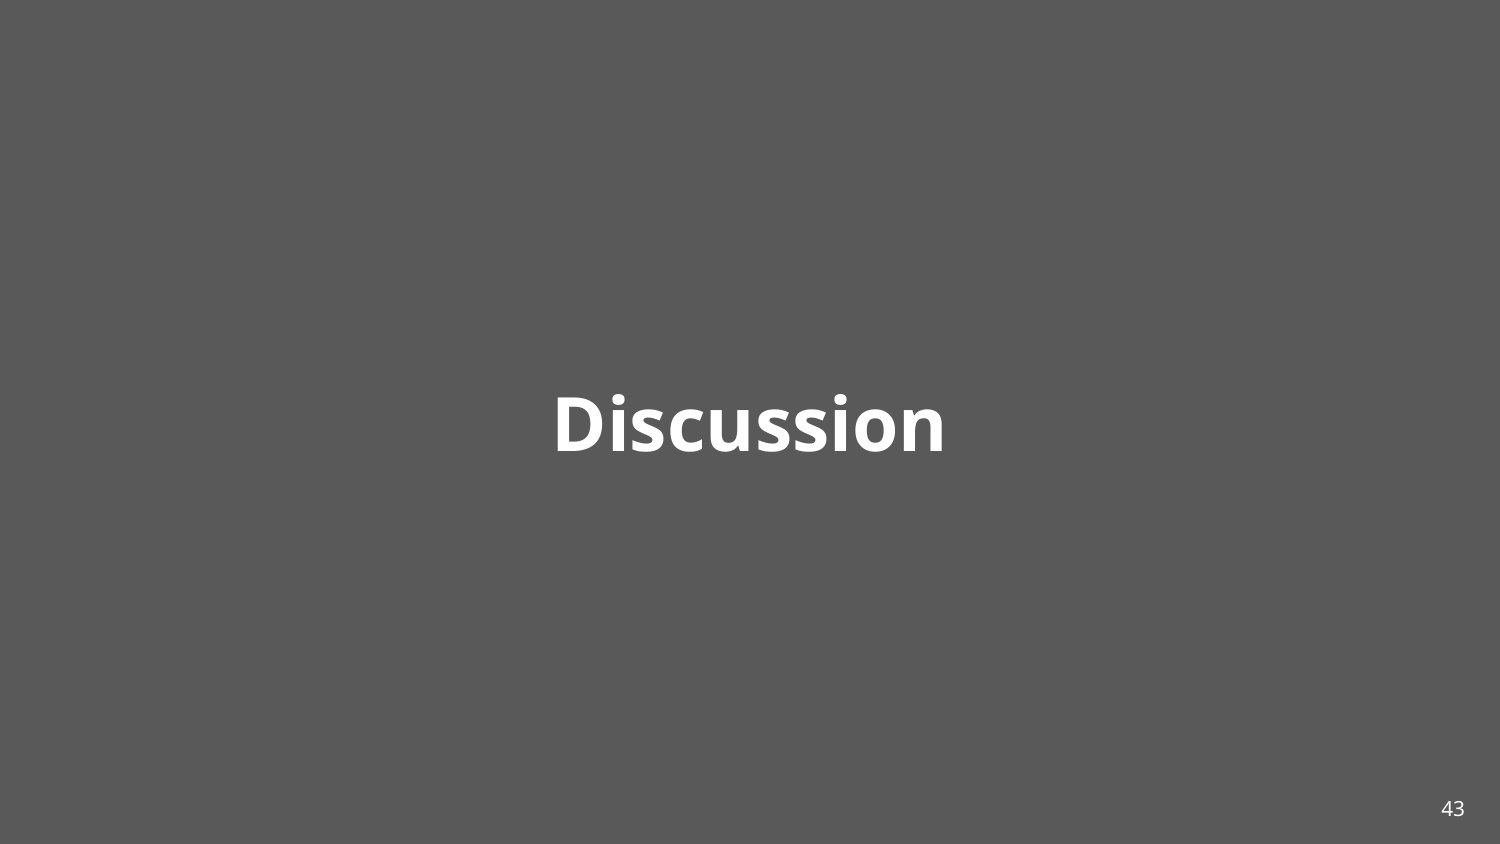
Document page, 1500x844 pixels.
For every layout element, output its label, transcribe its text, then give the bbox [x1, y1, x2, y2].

slide_number 43 [1389, 777, 1480, 842]
title Discussion [51, 352, 1449, 491]
